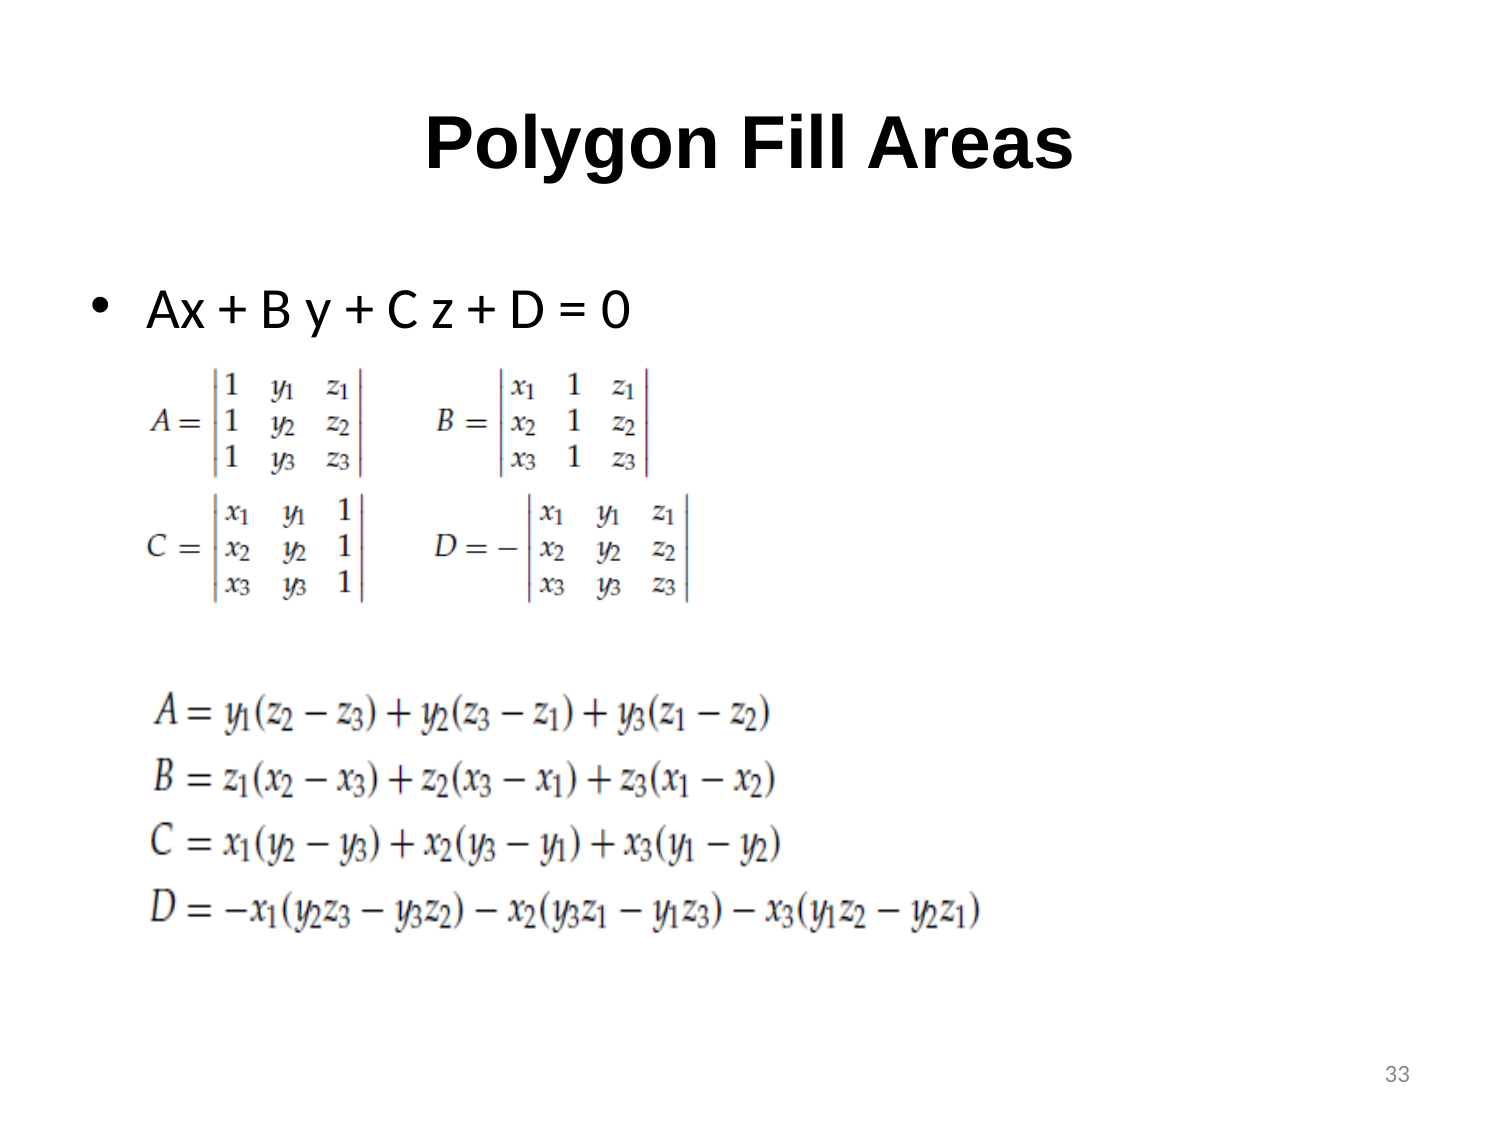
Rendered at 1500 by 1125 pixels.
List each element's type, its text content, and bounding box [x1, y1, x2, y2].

slide_number ‹#› [1074, 1042, 1425, 1103]
list Ax + B y + C z + D = 0 [75, 262, 1425, 1005]
picture [124, 362, 757, 608]
title Polygon Fill Areas [75, 45, 1425, 233]
picture [124, 674, 1026, 963]
